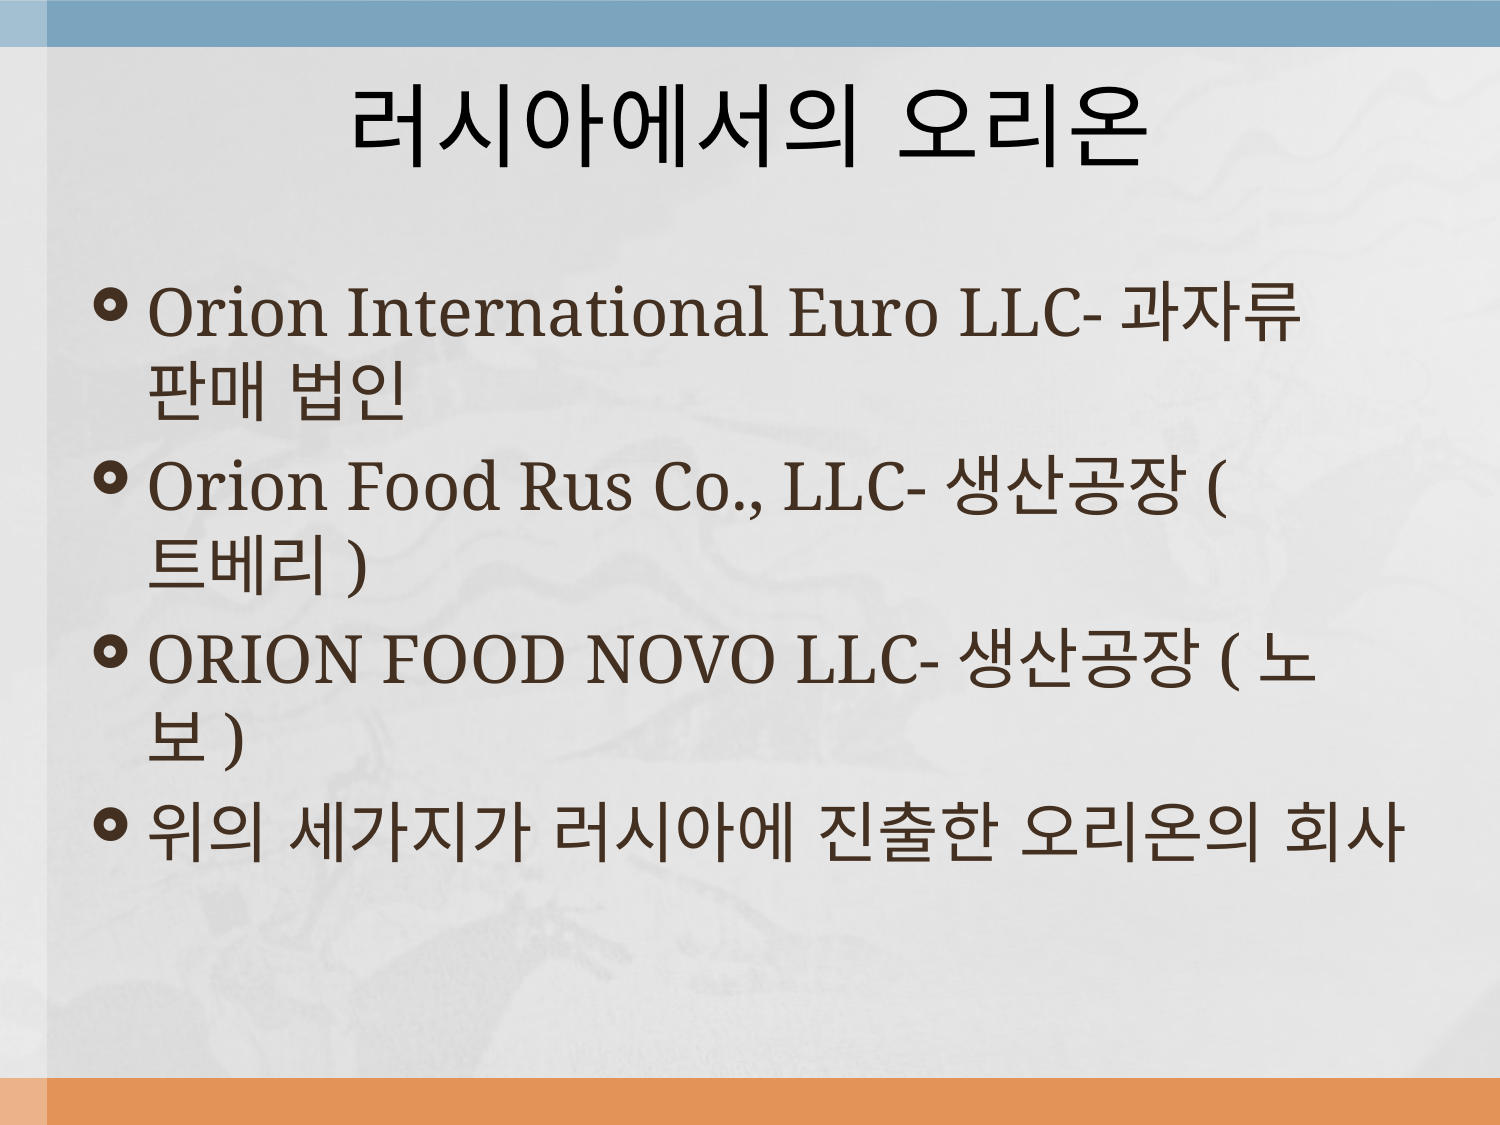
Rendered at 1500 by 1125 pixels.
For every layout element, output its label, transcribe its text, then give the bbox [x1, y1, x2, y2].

title 러시아에서의 오리온 [49, 46, 1454, 202]
list Orion International Euro LLC-과자류 판매 법인 Orion Food Rus Co., LLC-생산공장(트베리) ORION FOOD NOVO LLC-생산공장(노보) 위의 세가지가 러시아에 진출한 오리온의 회사 [75, 262, 1425, 1005]
